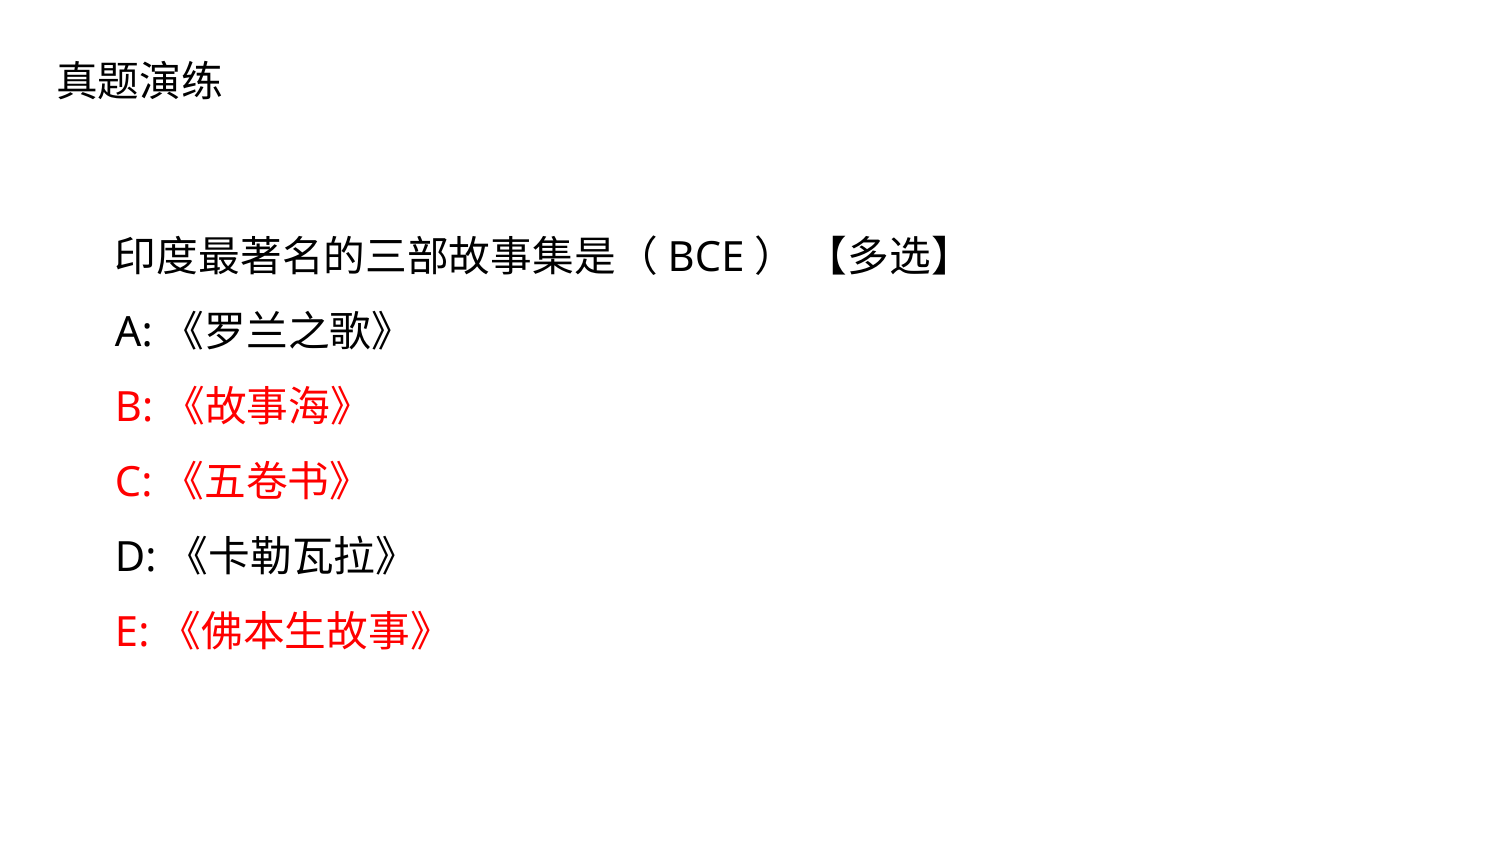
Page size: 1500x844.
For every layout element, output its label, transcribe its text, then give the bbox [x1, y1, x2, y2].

text_box 真题演练 [41, 47, 432, 113]
text_box 印度最著名的三部故事集是（BCE） 【多选】 A:《罗兰之歌》 B:《故事海》 C:《五卷书》 D:《卡勒瓦拉》 E:《佛本生故事》 [100, 197, 1258, 662]
